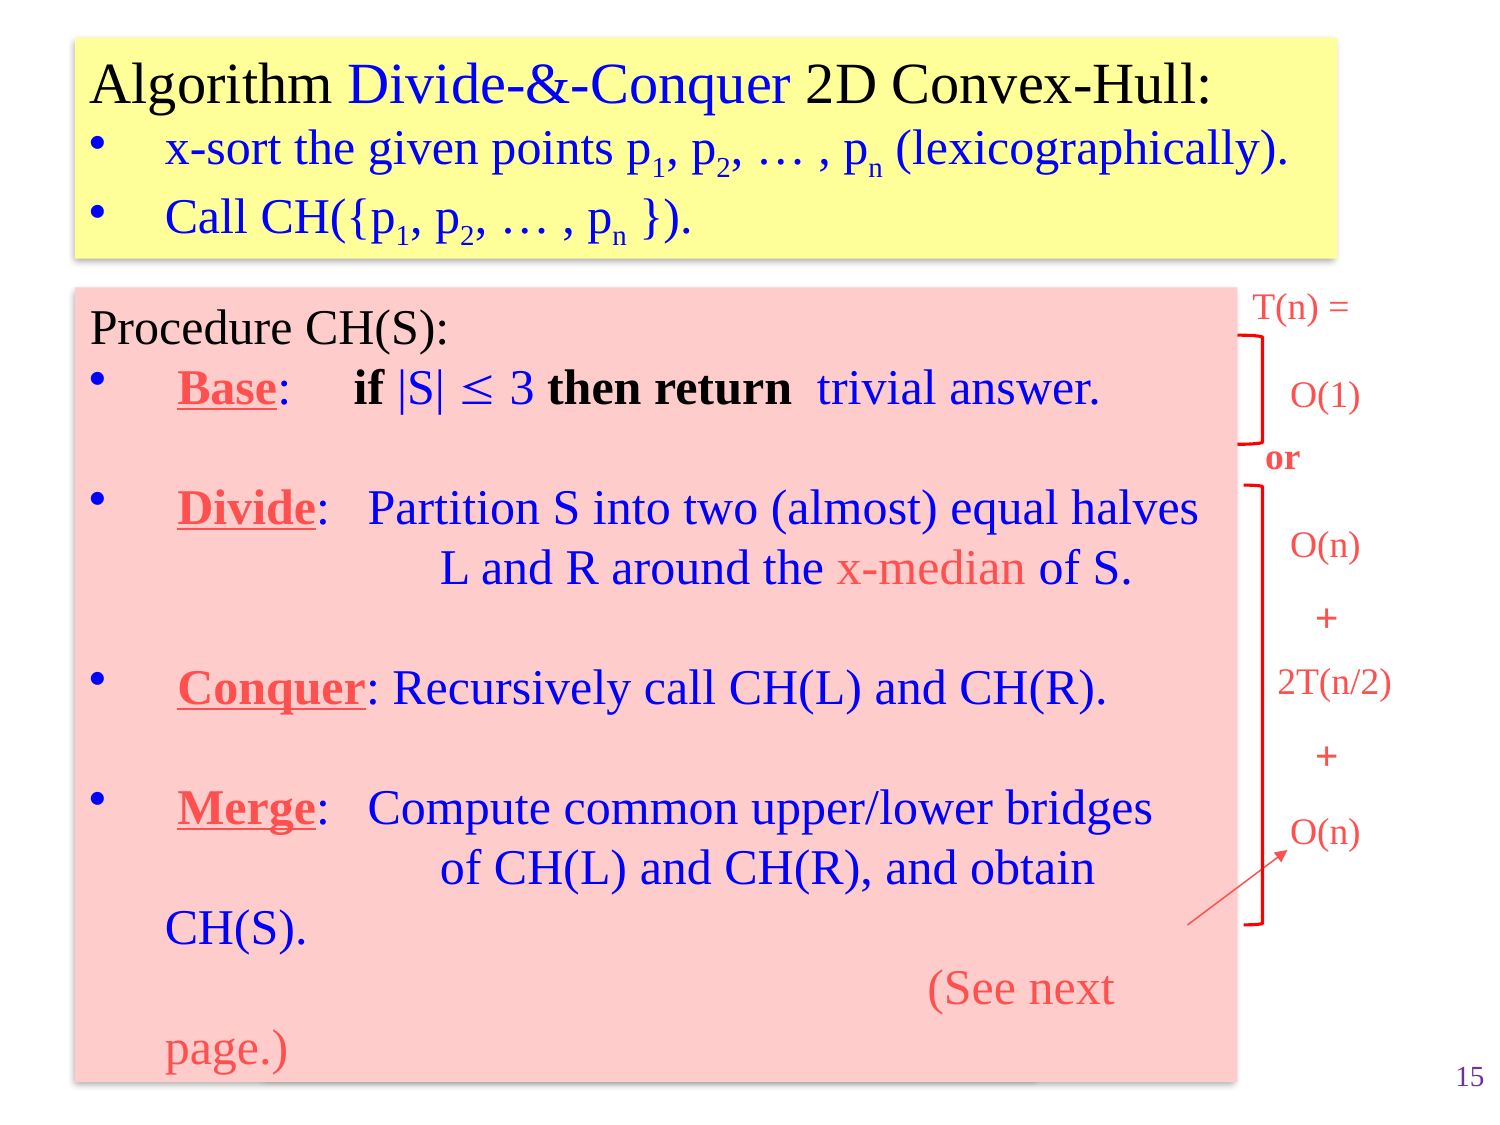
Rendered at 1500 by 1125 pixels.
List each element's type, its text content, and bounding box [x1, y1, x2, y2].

text_box Algorithm Divide-&-Conquer 2D Convex-Hull: x-sort the given points p1, p2, … , pn (lexicographically). Call CH({p1, p2, … , pn }). [74, 37, 1338, 259]
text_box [74, 274, 1408, 965]
slide_number 15 [1187, 1050, 1500, 1125]
